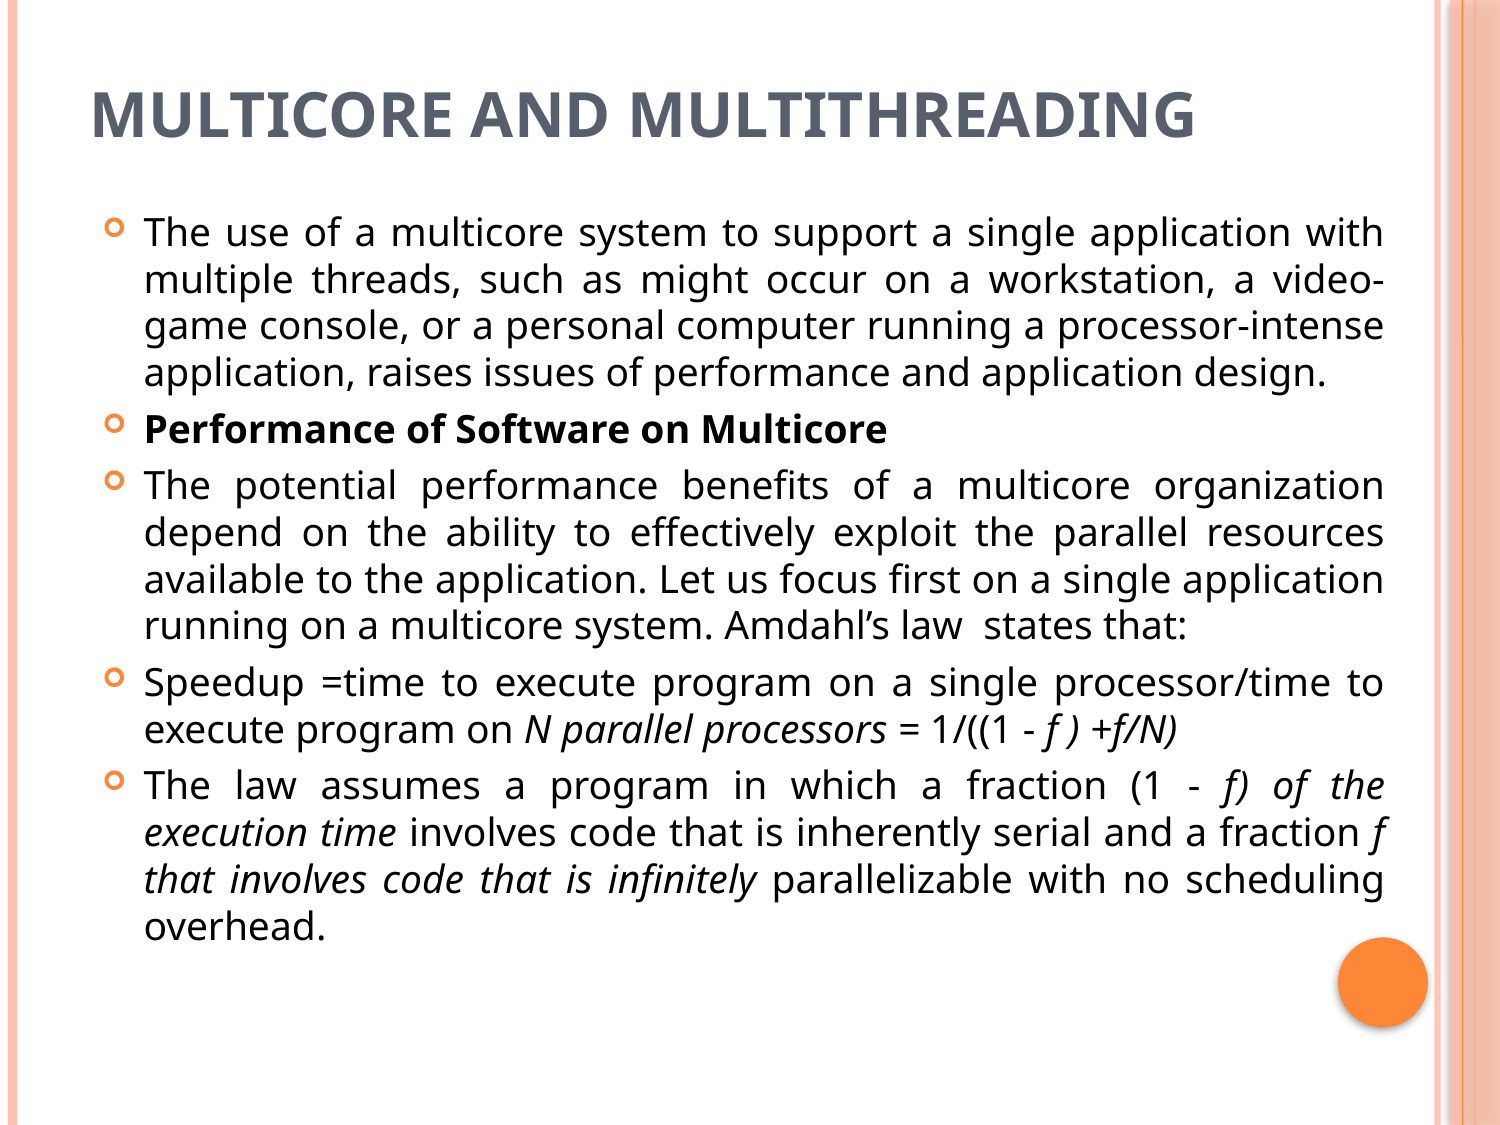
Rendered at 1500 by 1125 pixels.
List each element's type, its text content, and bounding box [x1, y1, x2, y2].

list The use of a multicore system to support a single application with multiple threads, such as might occur on a workstation, a video-game console, or a personal computer running a processor-intense application, raises issues of performance and application design. Performance of Software on Multicore The potential performance benefits of a multicore organization depend on the ability to effectively exploit the parallel resources available to the application. Let us focus first on a single application running on a multicore system. Amdahl’s law states that: Speedup =time to execute program on a single processor/time to execute program on N parallel processors = 1/((1 - f ) +f/N) The law assumes a program in which a fraction (1 - f) of the execution time involves code that is inherently serial and a fraction f that involves code that is infinitely parallelizable with no scheduling overhead. [87, 200, 1400, 1050]
title MULTICORE AND MULTITHREADING [75, 45, 1300, 233]
